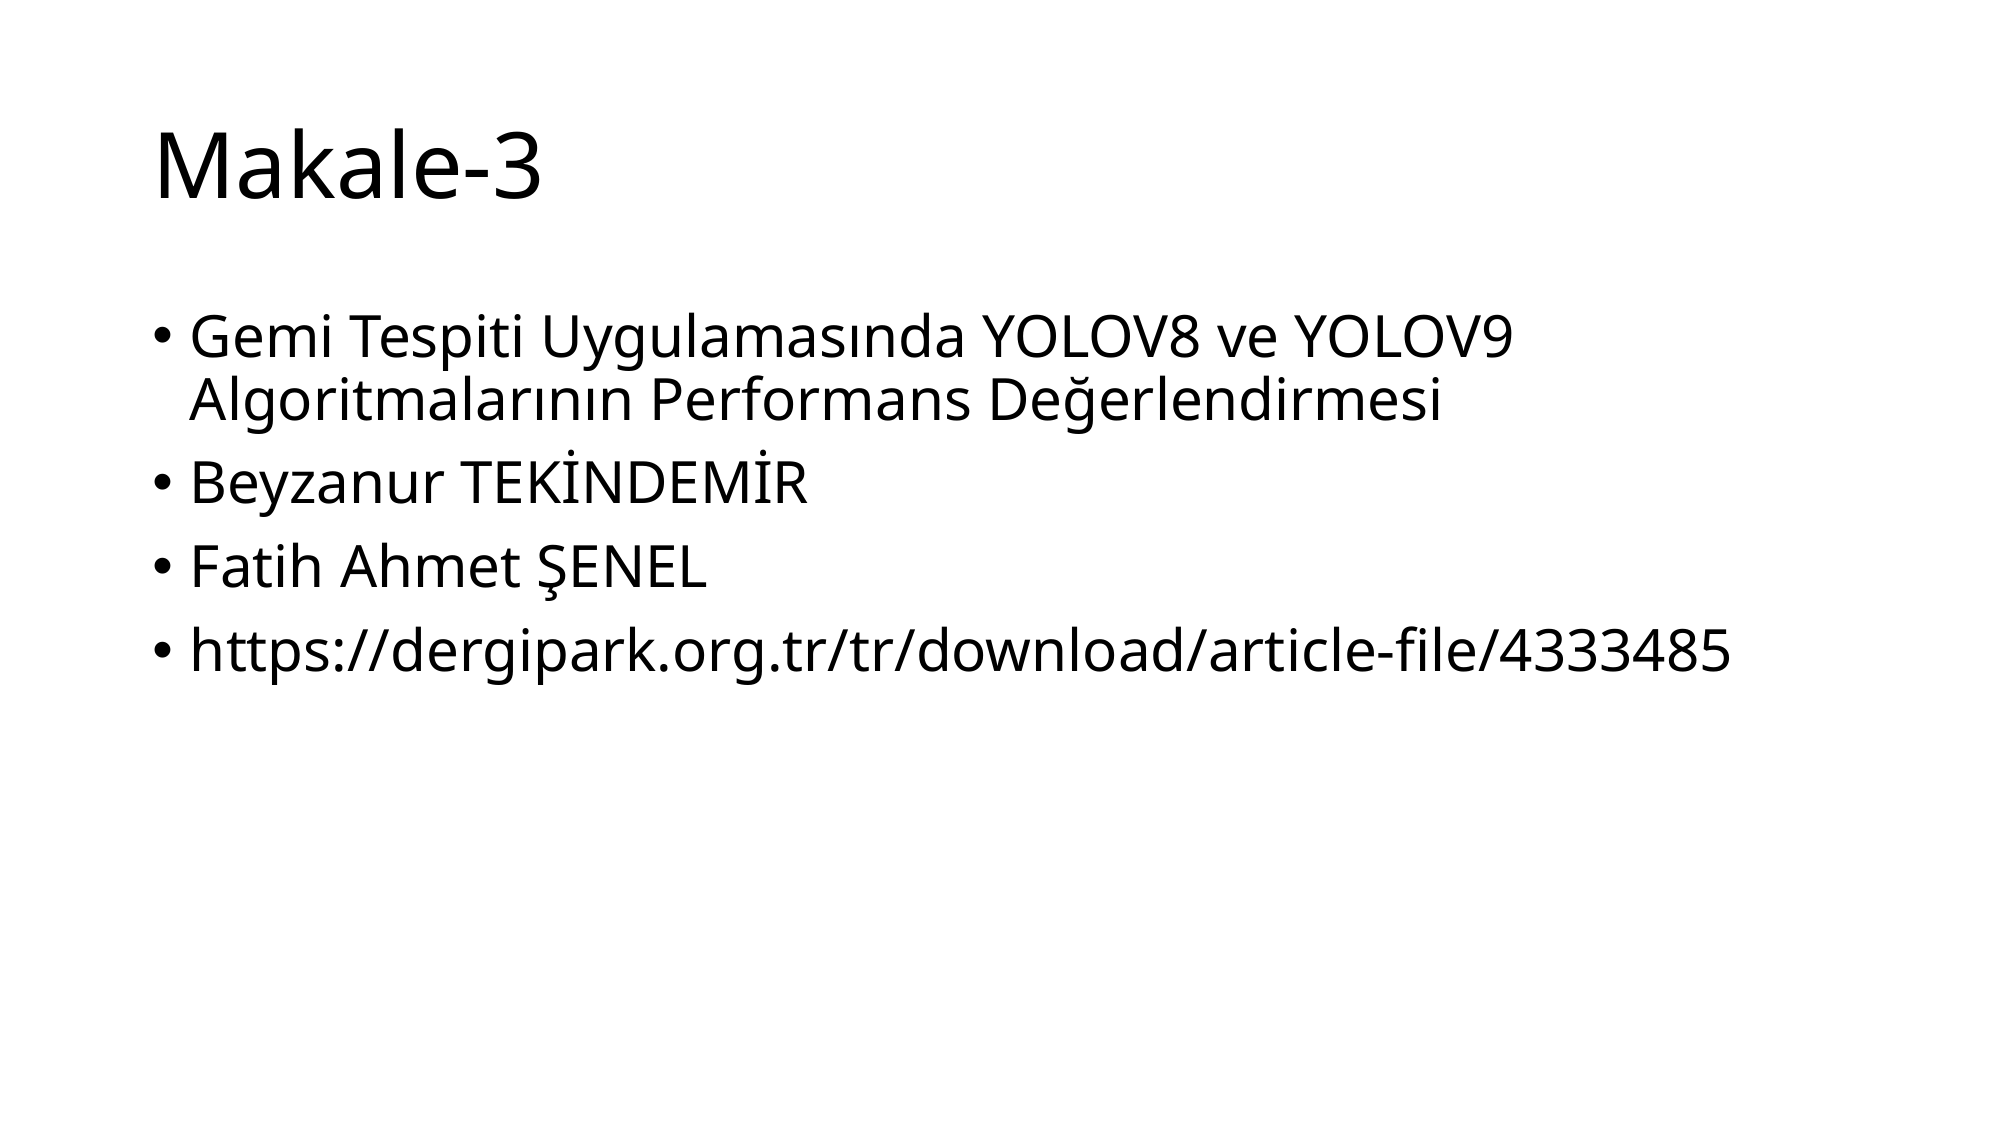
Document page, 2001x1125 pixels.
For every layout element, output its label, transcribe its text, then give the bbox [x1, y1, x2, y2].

list Gemi Tespiti Uygulamasında YOLOV8 ve YOLOV9 Algoritmalarının Performans Değerlendirmesi Beyzanur TEKİNDEMİR Fatih Ahmet ŞENEL https://dergipark.org.tr/tr/download/article-file/4333485 [137, 299, 1863, 1014]
title Makale-3 [137, 59, 1863, 278]
